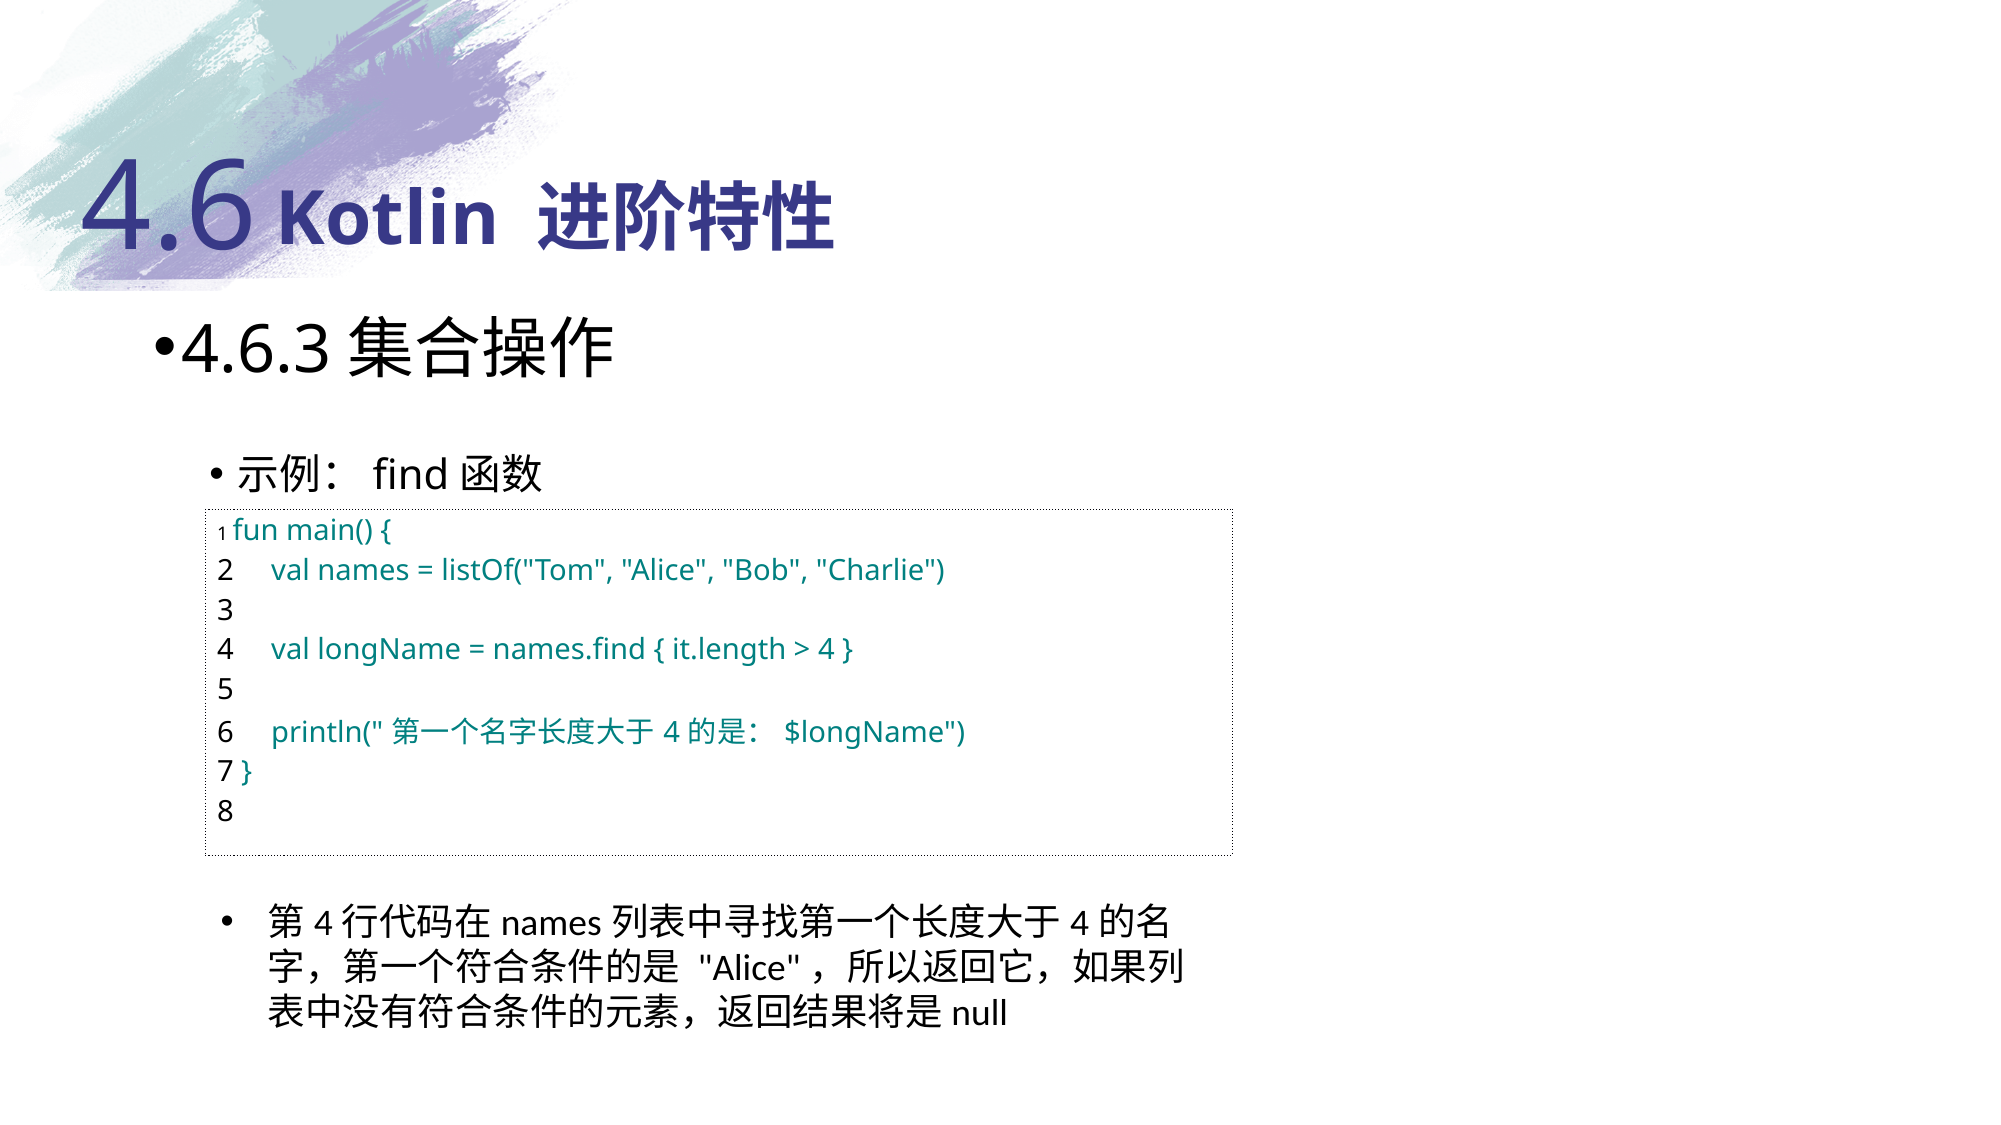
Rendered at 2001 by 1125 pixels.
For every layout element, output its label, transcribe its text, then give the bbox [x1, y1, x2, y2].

text_box 4.6.3集合操作 示例：find函数 [96, 335, 1739, 400]
text_box 第4行代码在names列表中寻找第一个长度大于4的名字，第一个符合条件的是 "Alice"，所以返回它，如果列表中没有符合条件的元素，返回结果将是null [205, 890, 1206, 1041]
table_header 1 fun main() { 2 val names = listOf("Tom", "Alice", "Bob", "Charlie") 3 4 val longName = names.find { it.length > 4 } 5 6 println("第一个名字长度大于4的是：$longName") 7 } 8 [206, 509, 1233, 855]
text_box Kotlin 进阶特性 [638, 162, 1427, 268]
picture [0, 0, 638, 291]
